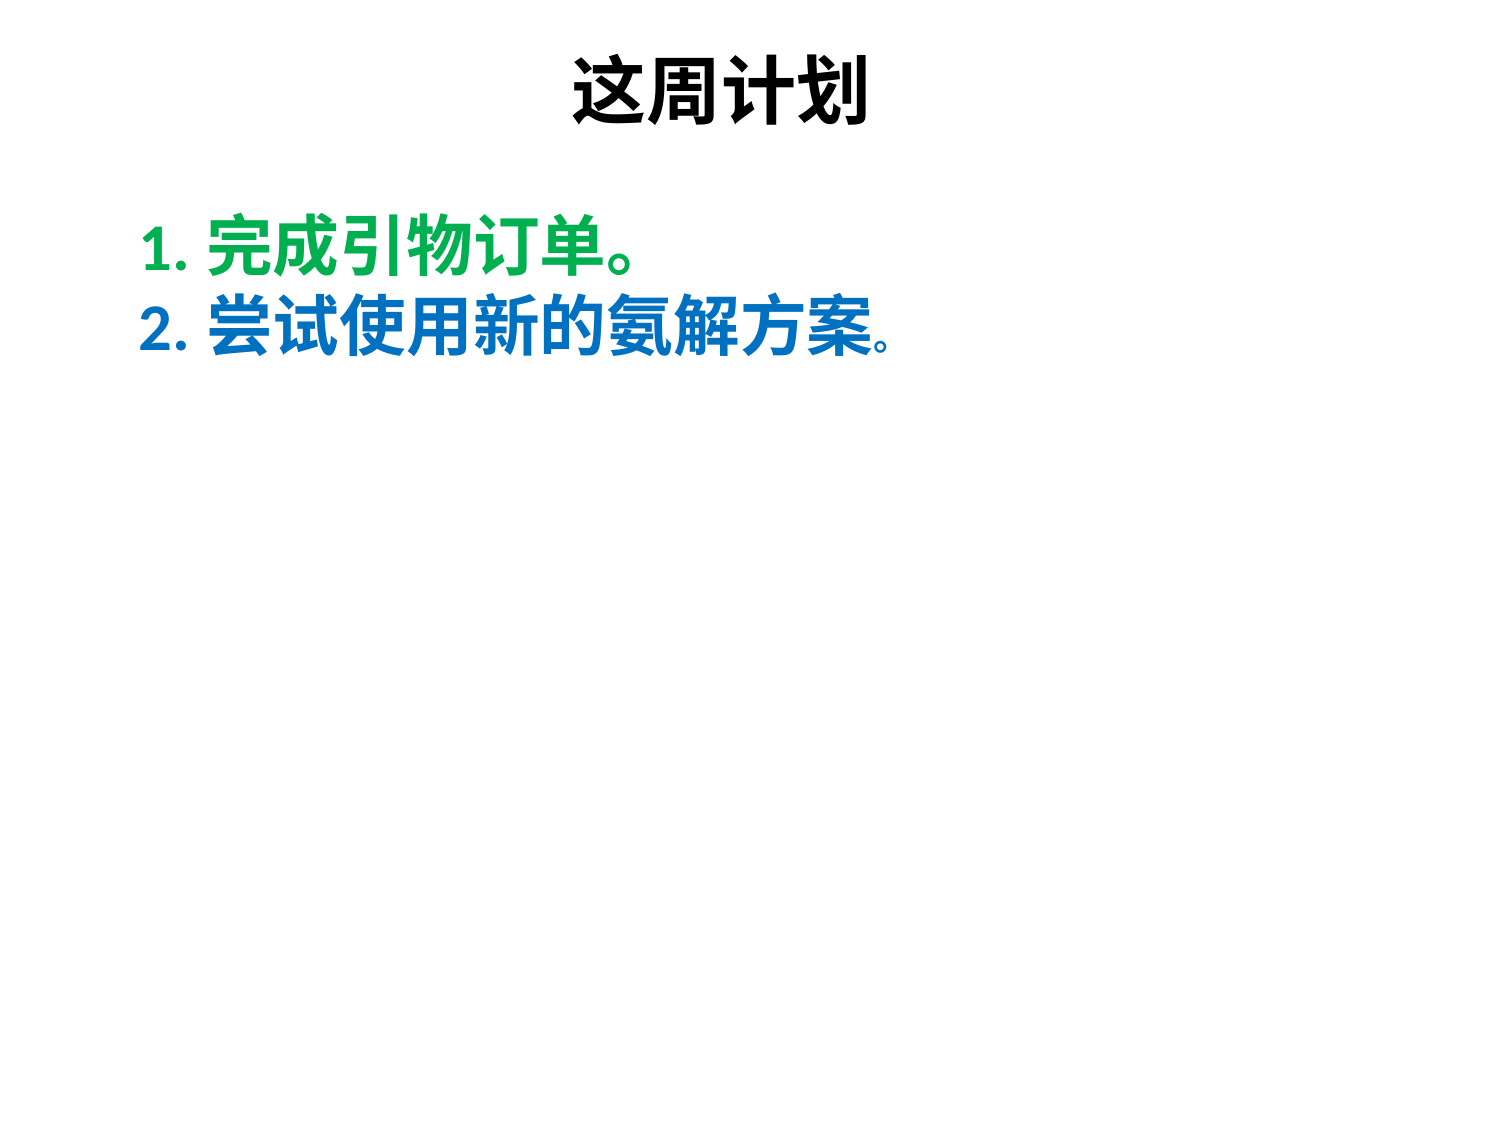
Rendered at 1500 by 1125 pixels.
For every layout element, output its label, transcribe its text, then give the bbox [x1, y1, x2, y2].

title 这周计划 [277, 30, 1166, 147]
text_box 1.完成引物订单。 2.尝试使用新的氨解方案。 [123, 196, 1471, 371]
